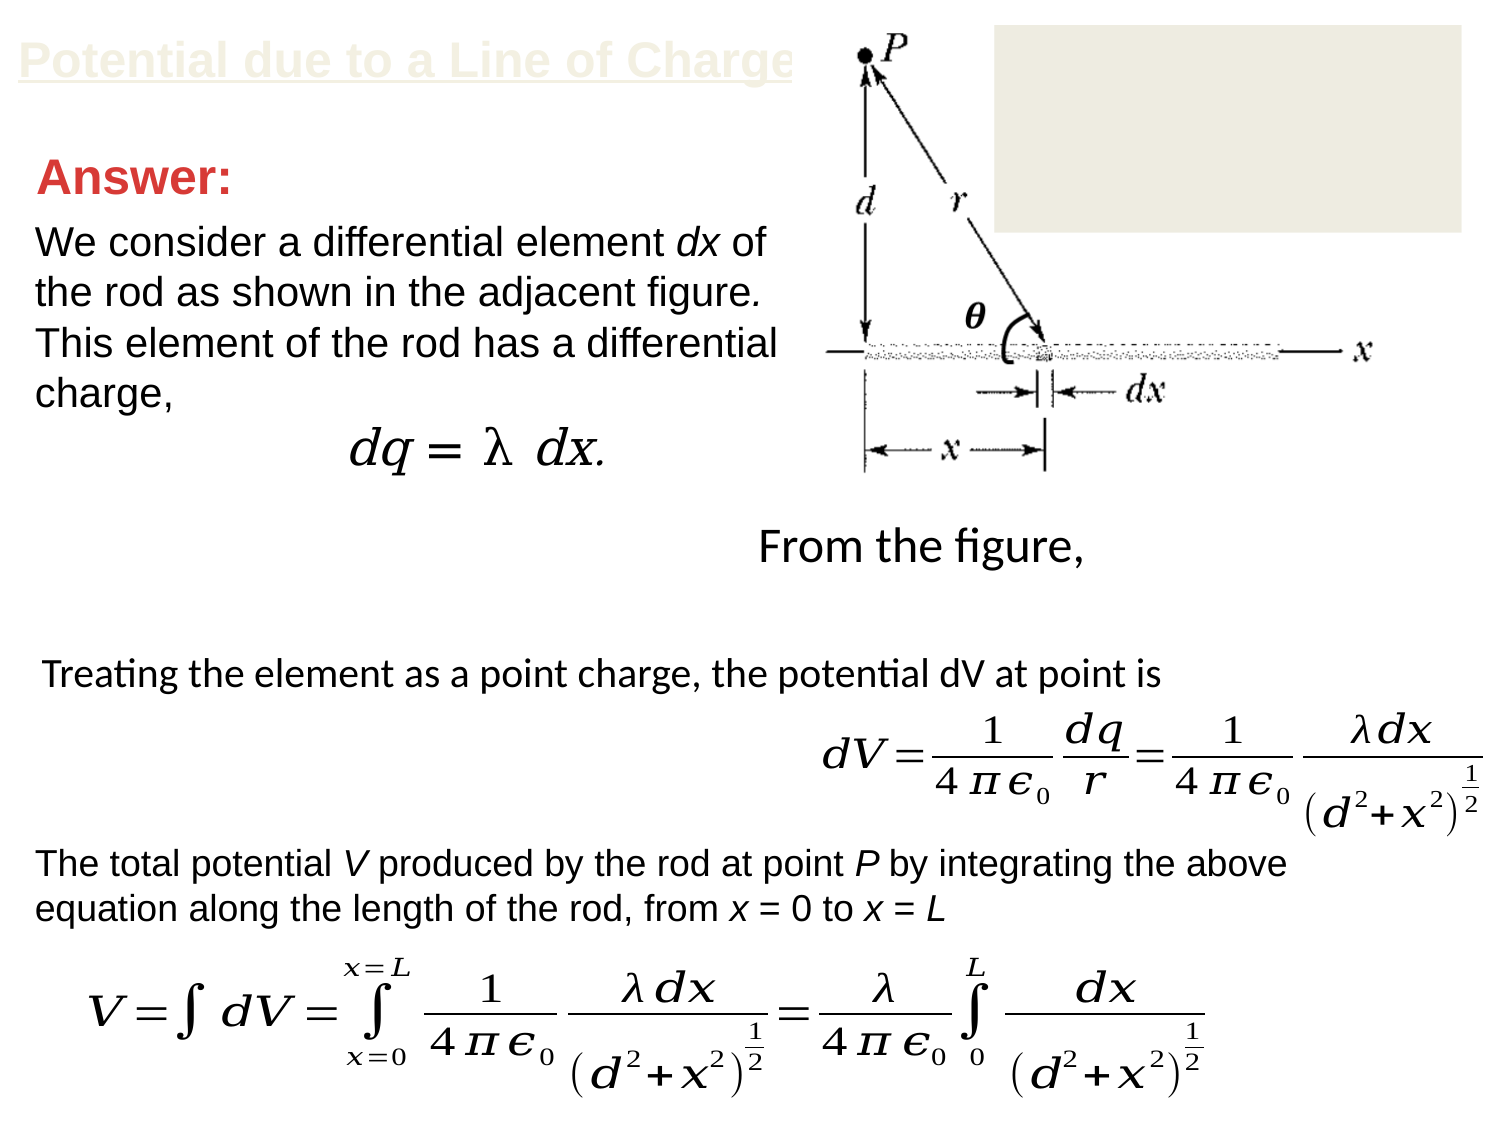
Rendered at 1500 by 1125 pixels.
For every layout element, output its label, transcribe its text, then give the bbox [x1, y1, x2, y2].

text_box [19, 831, 1451, 1101]
picture [792, 25, 1500, 501]
text_box We consider a differential element dx of the rod as shown in the adjacent figure. This element of the rod has a differential charge, dq = λ dx. [19, 207, 787, 483]
text_box Answer: [21, 137, 249, 213]
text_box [20, 638, 1485, 841]
text_box Potential due to a Line of Charge: [3, 19, 831, 95]
